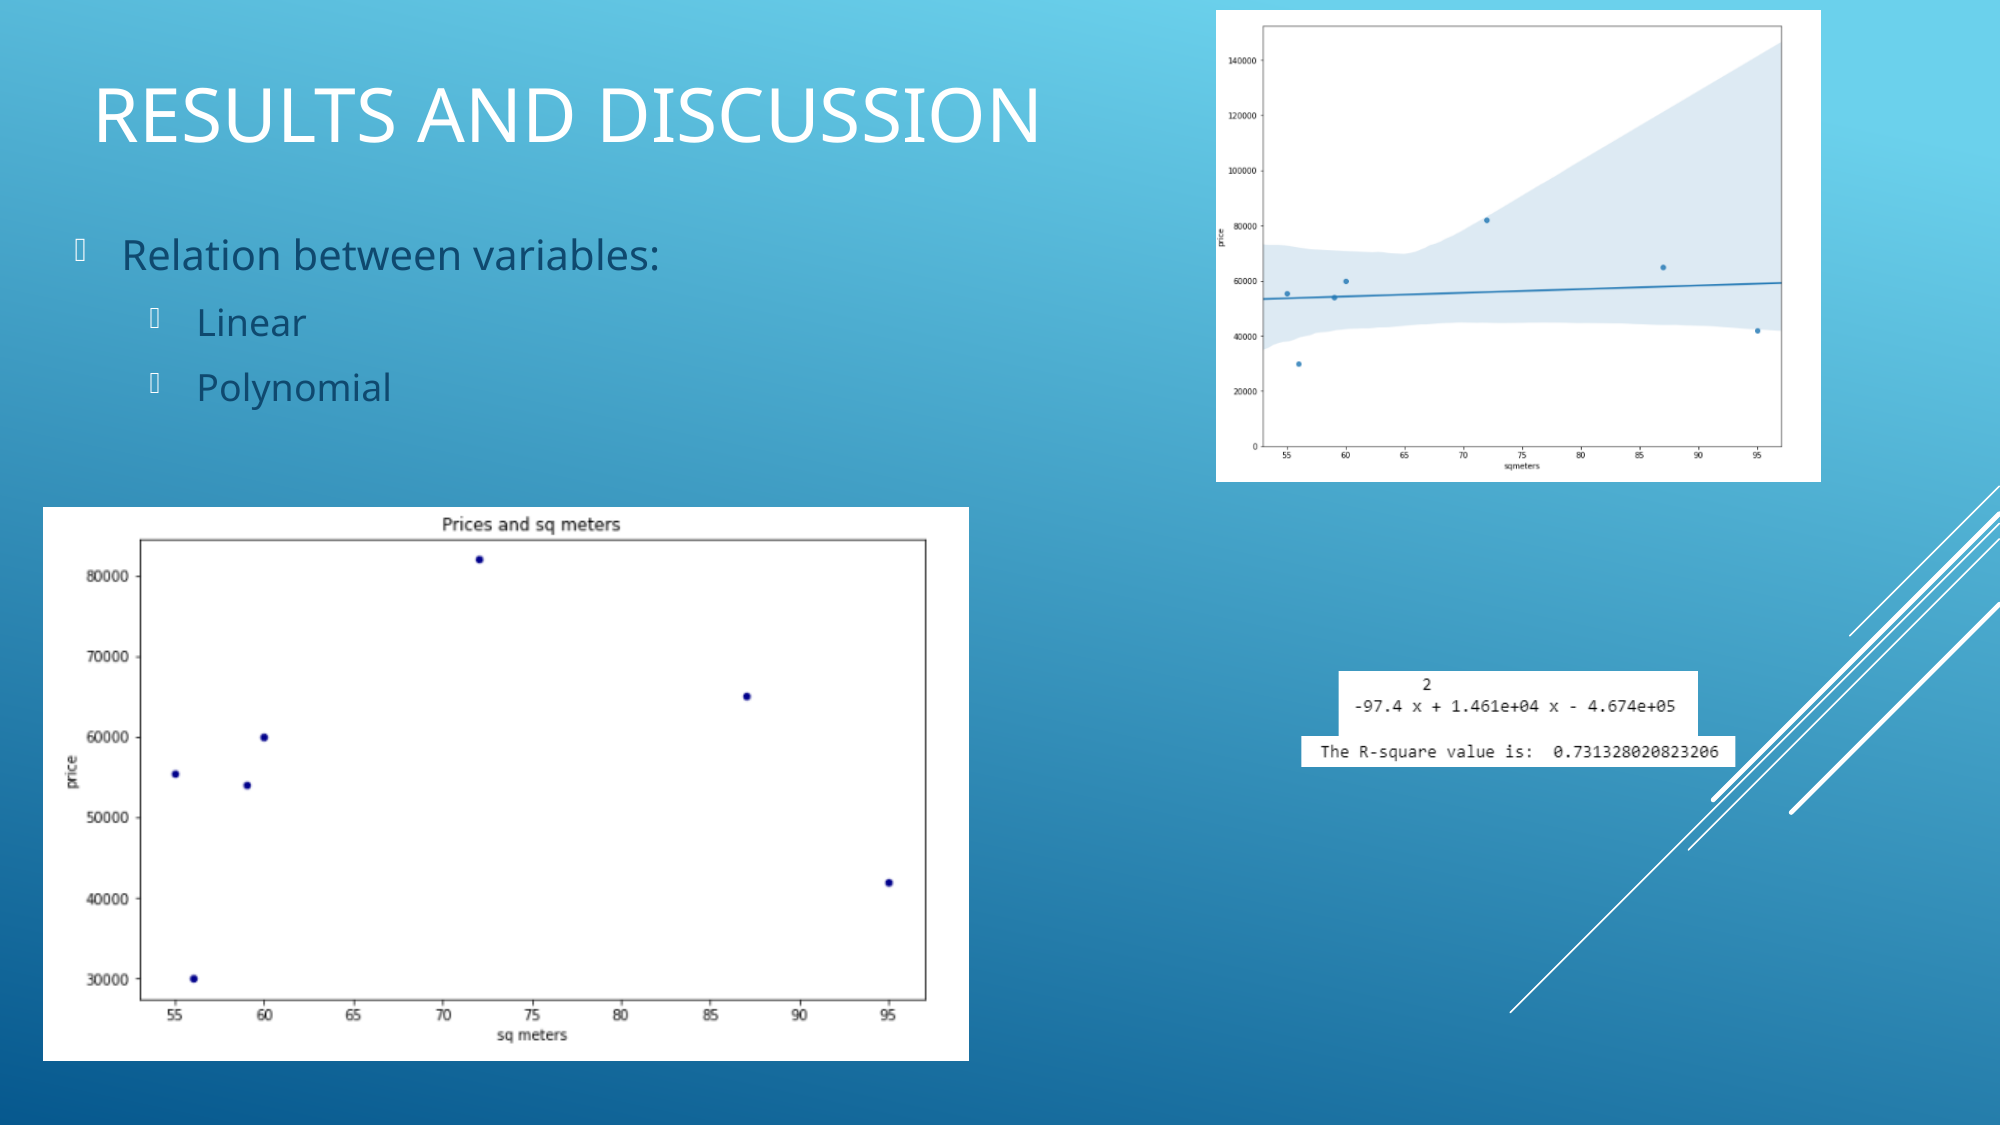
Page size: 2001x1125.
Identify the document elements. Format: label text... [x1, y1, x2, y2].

picture [1216, 9, 1821, 482]
title RESULTS AND DISCUSSION [77, 0, 1478, 157]
list Relation between variables: Linear Polynomial [59, 157, 1216, 482]
picture [43, 507, 969, 1062]
picture [1300, 671, 1736, 767]
